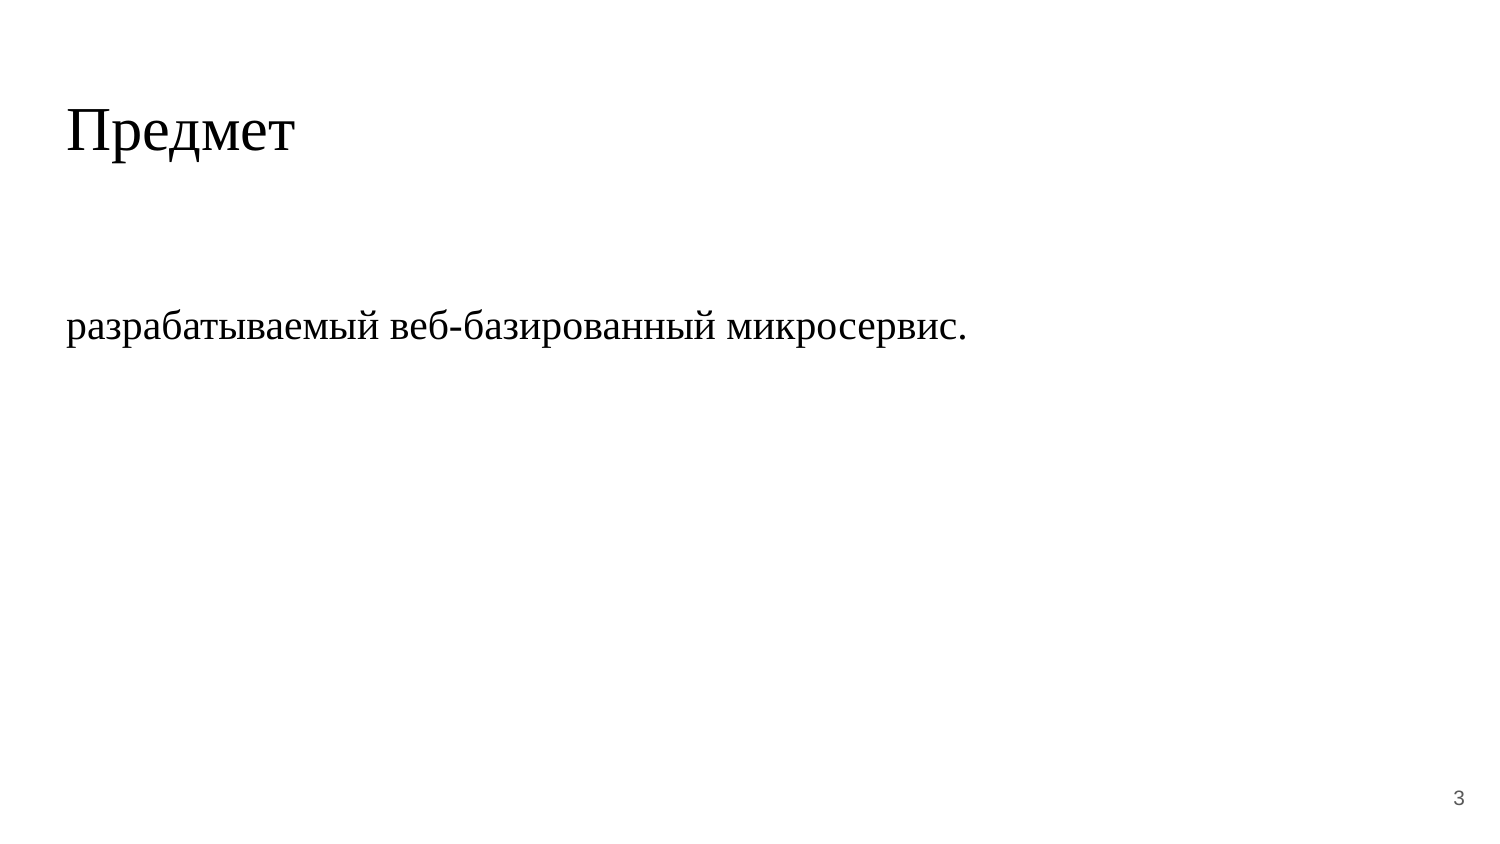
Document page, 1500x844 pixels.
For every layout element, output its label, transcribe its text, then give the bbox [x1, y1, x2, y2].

title Предмет [51, 72, 1449, 167]
list разрабатываемый веб-базированный микросервис. [51, 275, 1449, 698]
slide_number 3 [1389, 764, 1480, 830]
